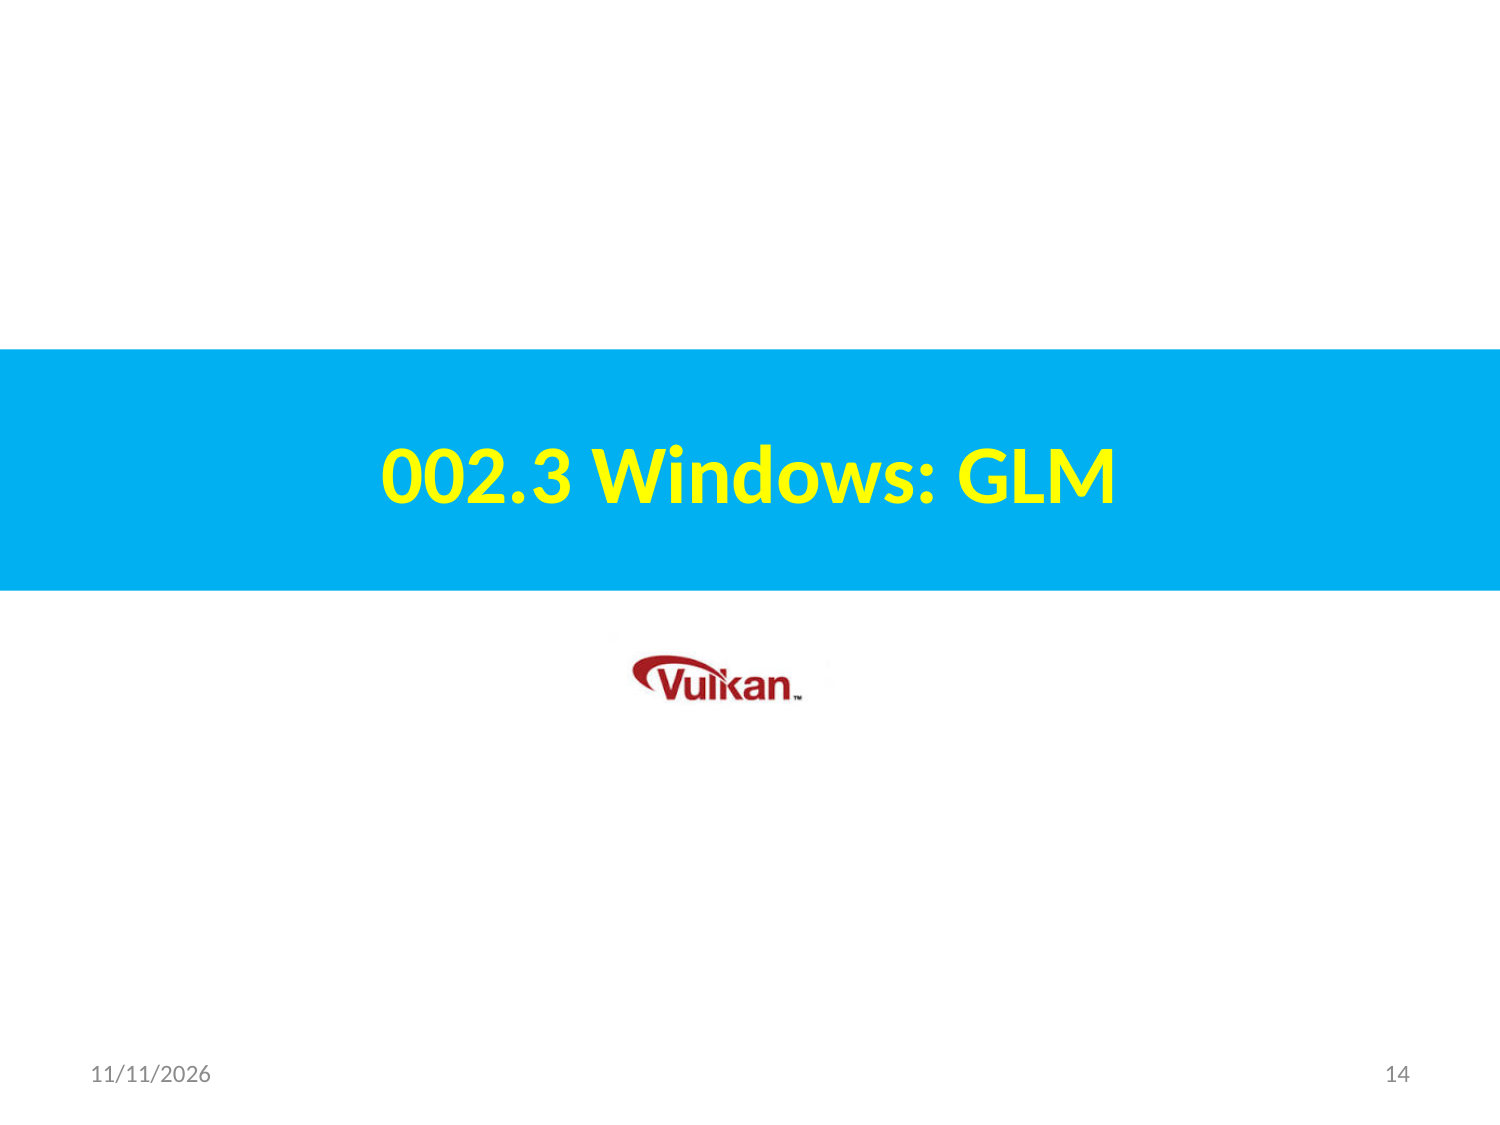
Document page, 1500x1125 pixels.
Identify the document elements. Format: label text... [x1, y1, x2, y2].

title 002.3 Windows: GLM [0, 349, 1500, 591]
picture [584, 607, 850, 749]
slide_number 14 [1074, 1042, 1425, 1103]
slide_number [75, 1042, 425, 1103]
